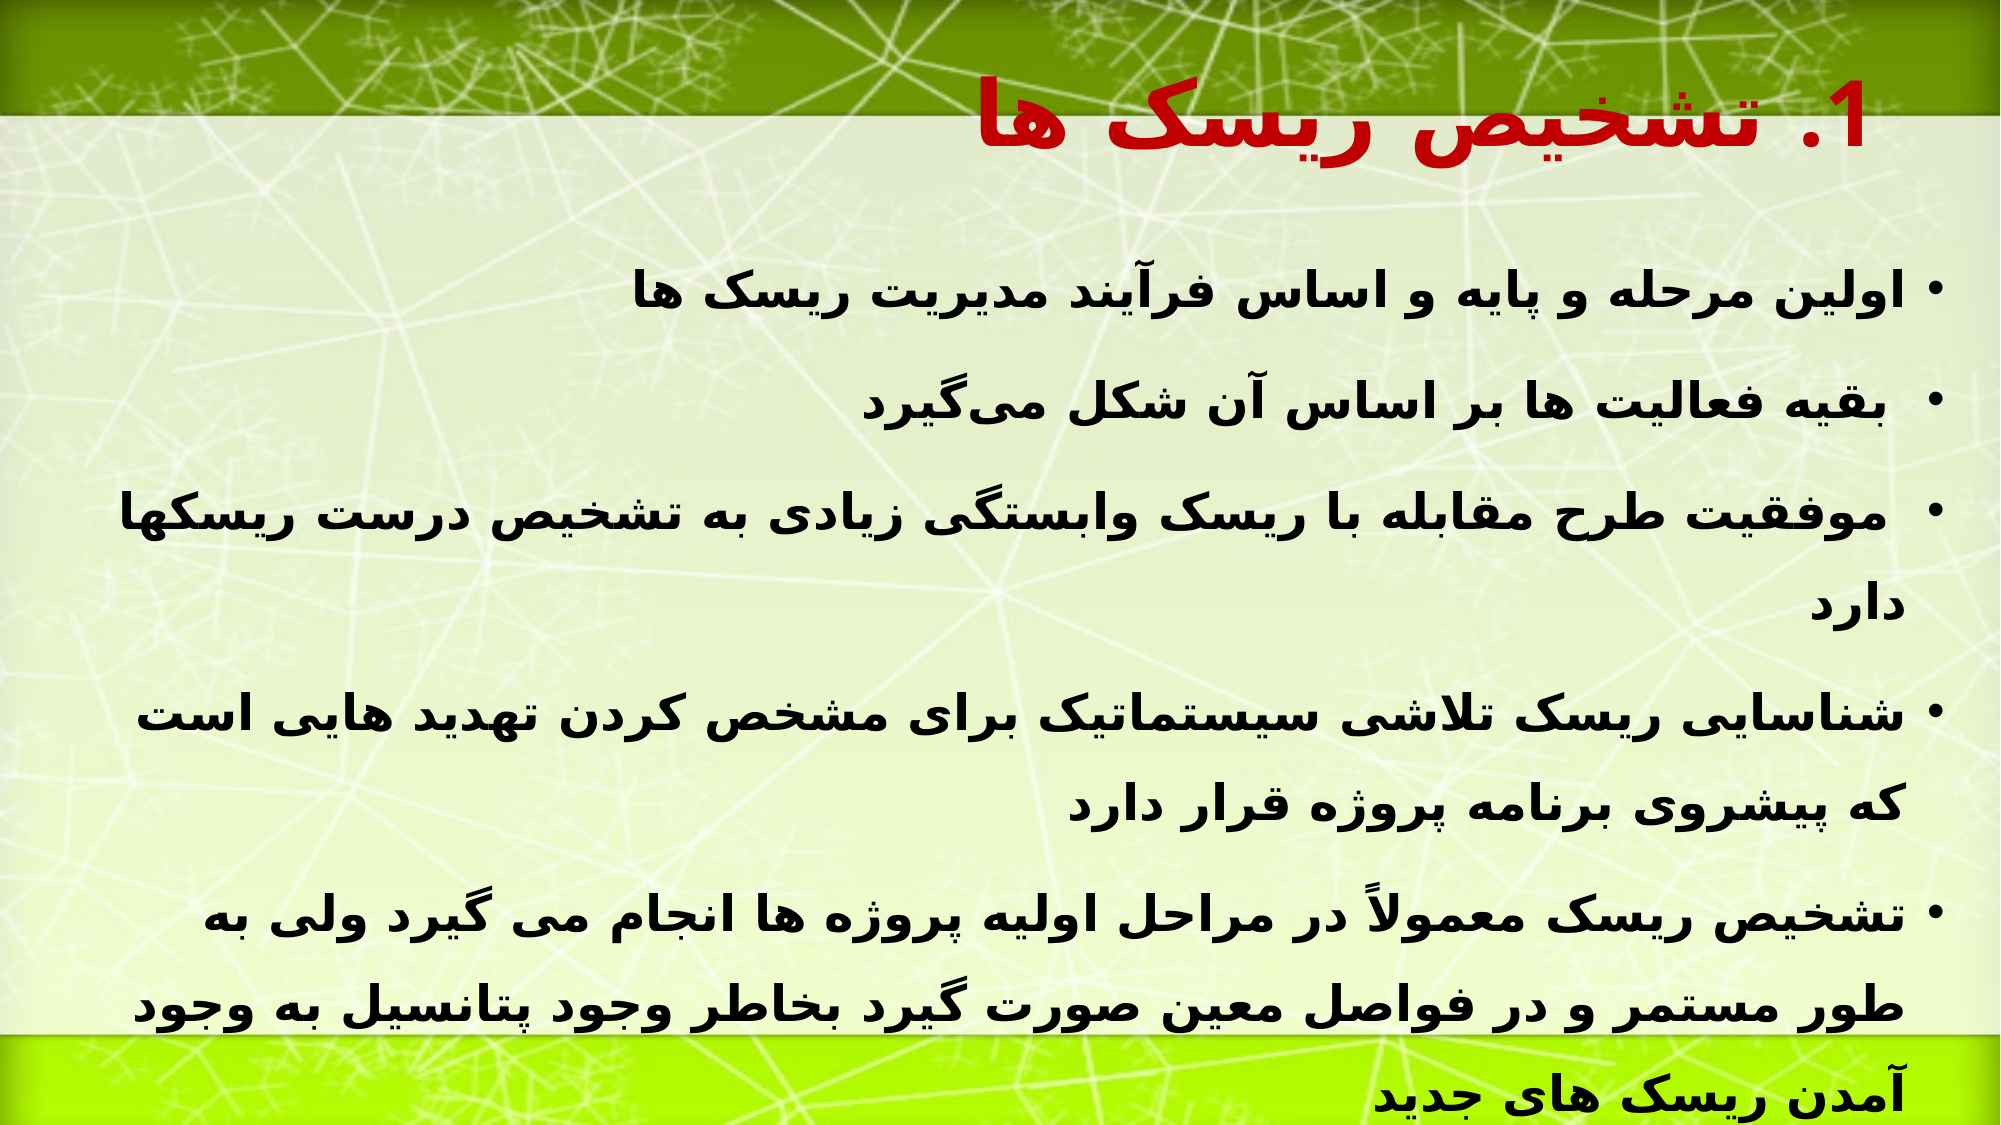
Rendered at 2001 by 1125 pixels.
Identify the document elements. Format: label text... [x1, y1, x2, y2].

title تشخیص ریسک ها [177, 48, 1903, 185]
picture [0, 0, 2001, 1125]
list اولین مرحله و پایه و اساس فرآیند مدیریت ریسک ها بقیه فعالیت ها بر اساس آن شکل می‌گیرد موفقیت طرح مقابله با ریسک وابستگی زیادی به تشخیص درست ریسکها دارد شناسایی ریسک تلاشی سیستماتیک برای مشخص کردن تهدید هایی است که پیشروی برنامه پروژه قرار دارد تشخیص ریسک معمولاً در مراحل اولیه پروژه ها انجام می گیرد ولی به طور مستمر و در فواصل معین صورت گیرد بخاطر وجود پتانسیل به وجود آمدن ریسک های جدید [88, 220, 1960, 1089]
